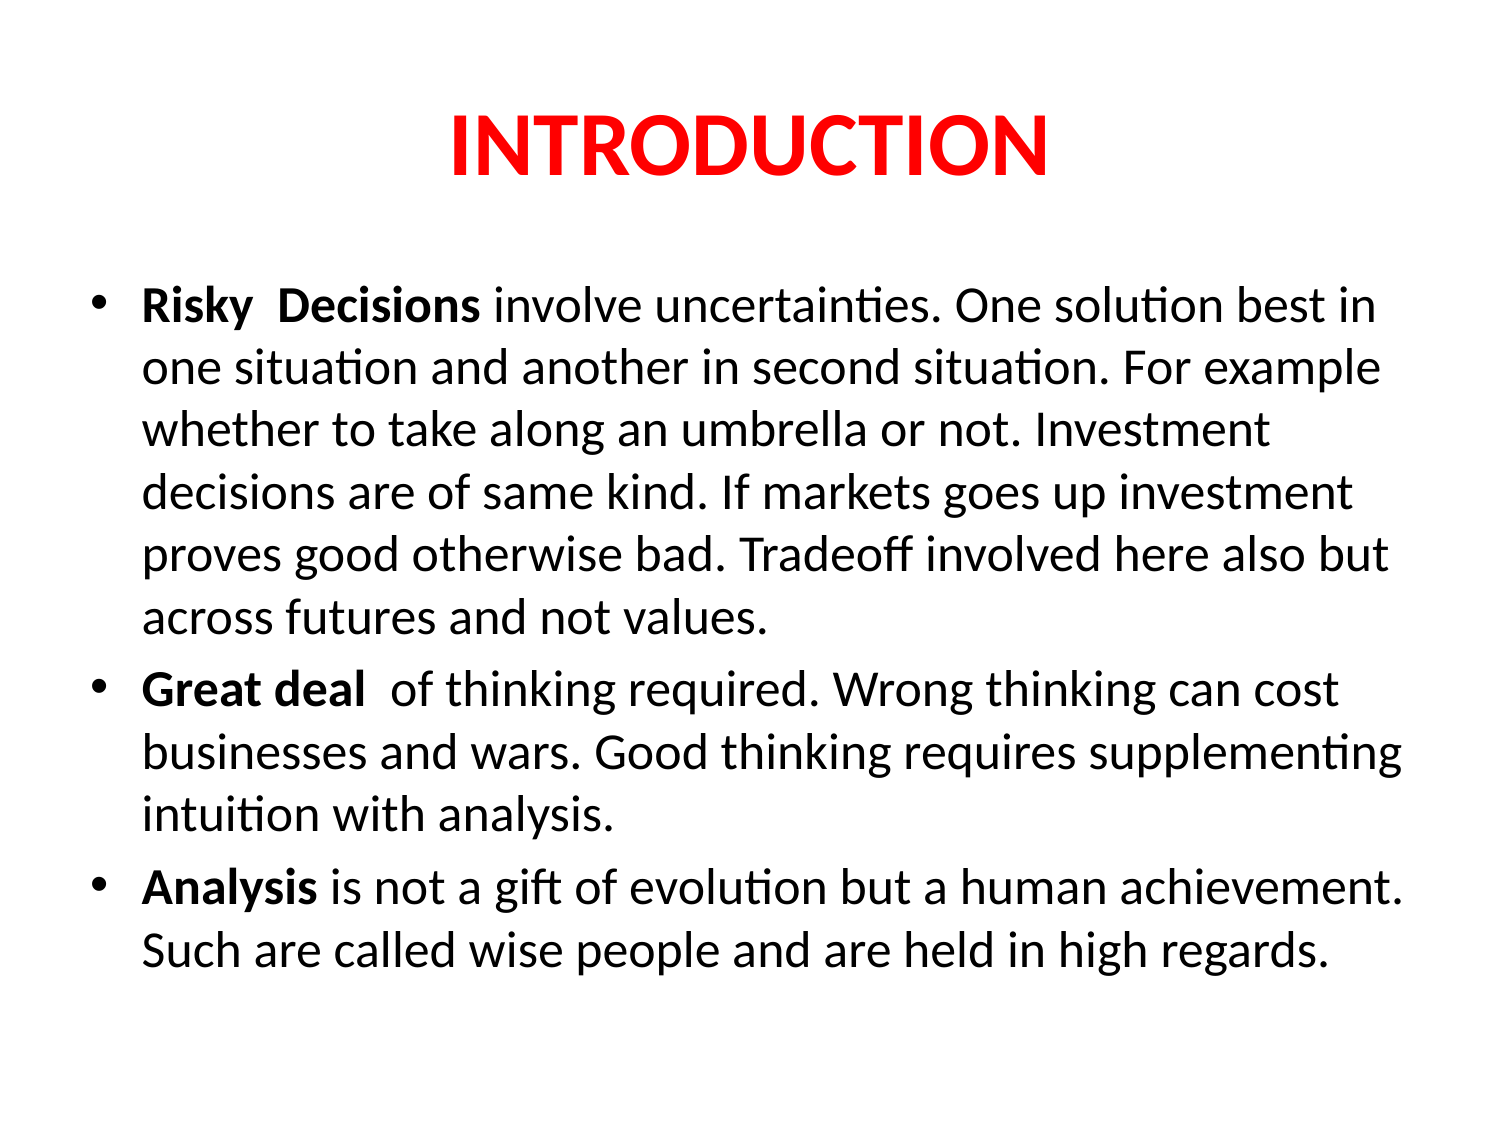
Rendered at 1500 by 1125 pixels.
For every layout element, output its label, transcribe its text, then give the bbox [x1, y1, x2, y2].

title INTRODUCTION [75, 45, 1425, 233]
list Risky Decisions involve uncertainties. One solution best in one situation and another in second situation. For example whether to take along an umbrella or not. Investment decisions are of same kind. If markets goes up investment proves good otherwise bad. Tradeoff involved here also but across futures and not values. Great deal of thinking required. Wrong thinking can cost businesses and wars. Good thinking requires supplementing intuition with analysis. Analysis is not a gift of evolution but a human achievement. Such are called wise people and are held in high regards. [75, 262, 1425, 1038]
